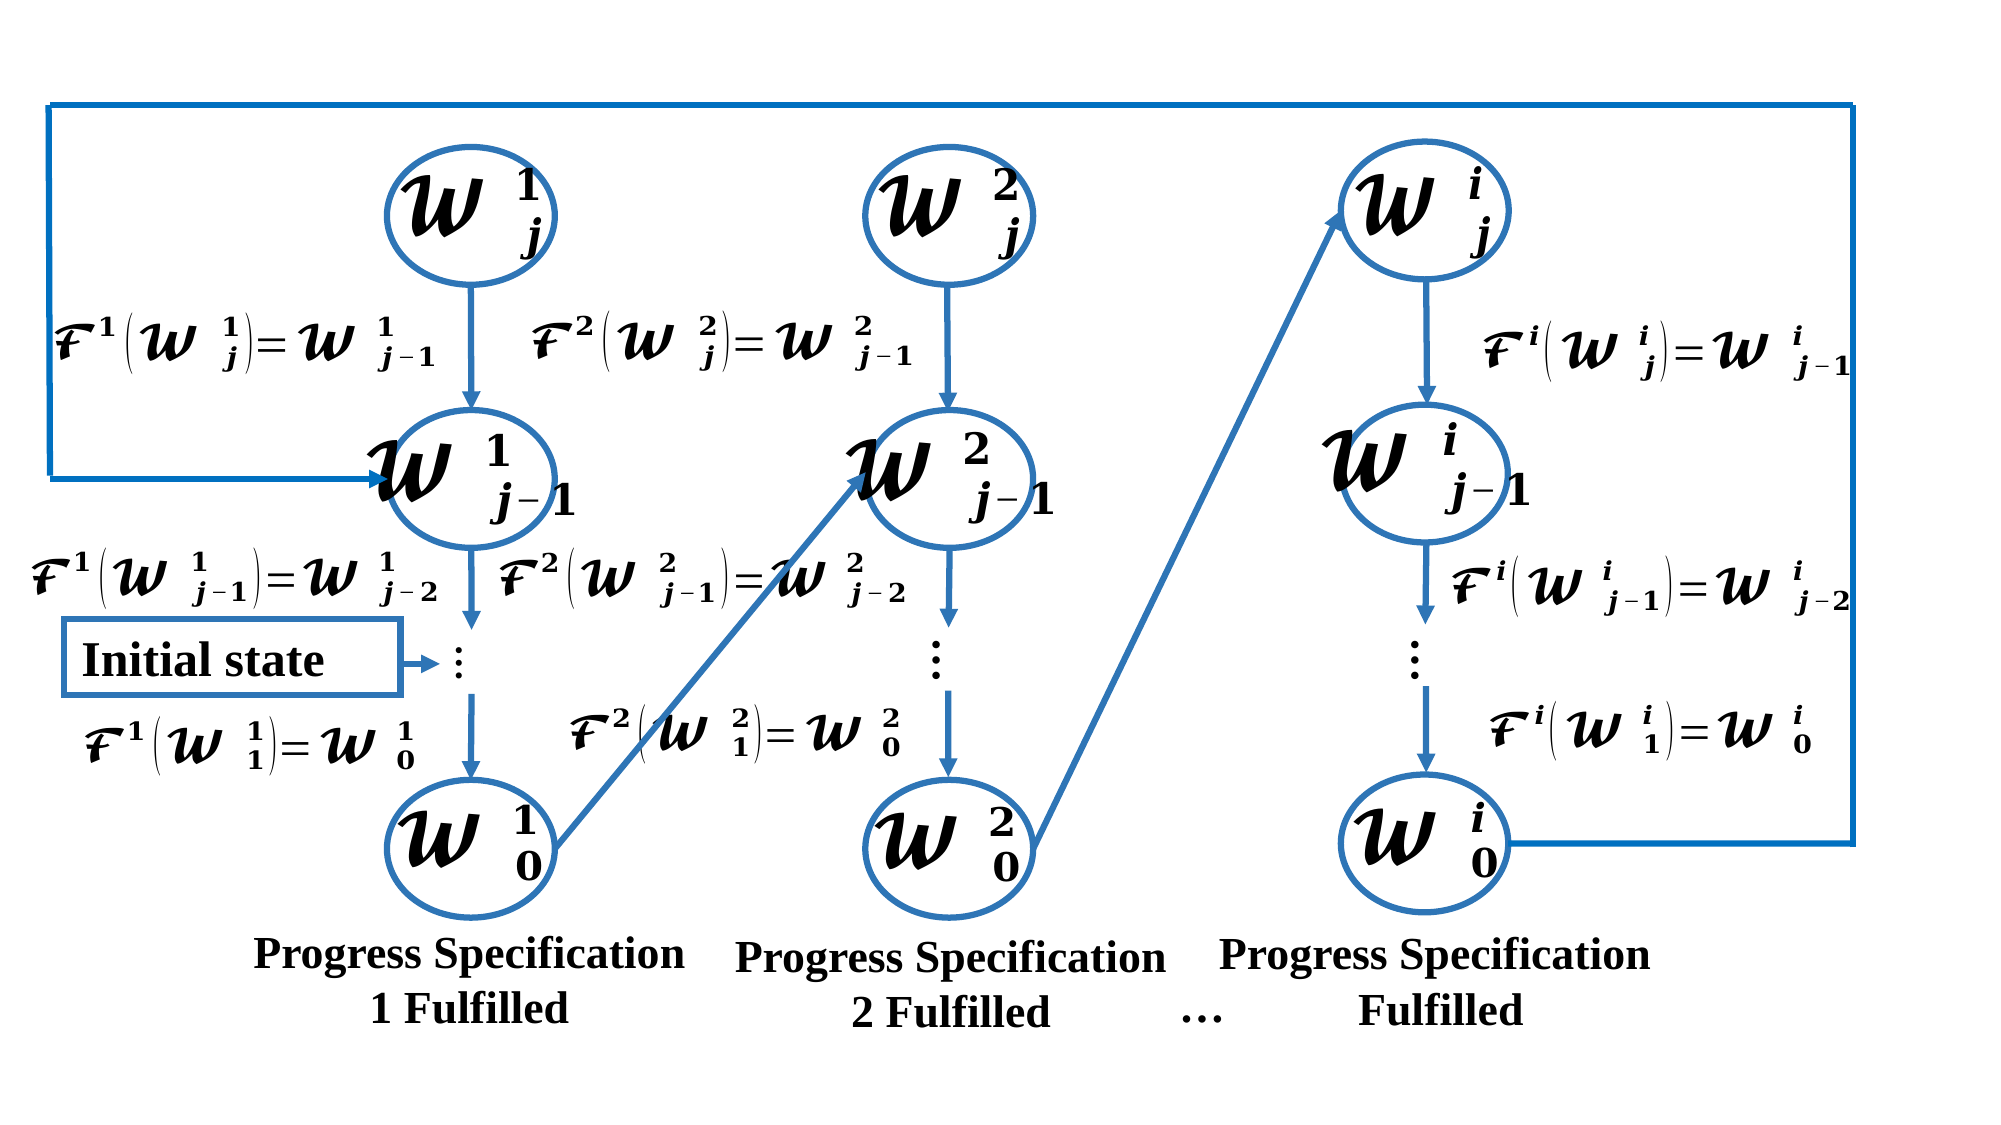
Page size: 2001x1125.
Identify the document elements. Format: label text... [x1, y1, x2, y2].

text_box [63, 618, 401, 696]
text_box Progress Specification 1 Fulfilled [233, 915, 706, 1040]
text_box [1033, 210, 1341, 849]
text_box [868, 408, 1033, 549]
text_box … [916, 623, 987, 688]
text_box … [1164, 969, 1229, 1039]
text_box [385, 145, 556, 286]
text_box [1340, 773, 1510, 914]
text_box [1343, 403, 1509, 544]
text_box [554, 472, 866, 849]
text_box [385, 778, 556, 919]
text_box [1339, 140, 1510, 281]
text_box [864, 145, 1034, 286]
text_box Progress Specification 2 Fulfilled [712, 919, 1190, 1044]
text_box [864, 778, 1035, 919]
text_box … [1395, 622, 1466, 687]
text_box [390, 409, 556, 549]
text_box … [441, 629, 502, 694]
